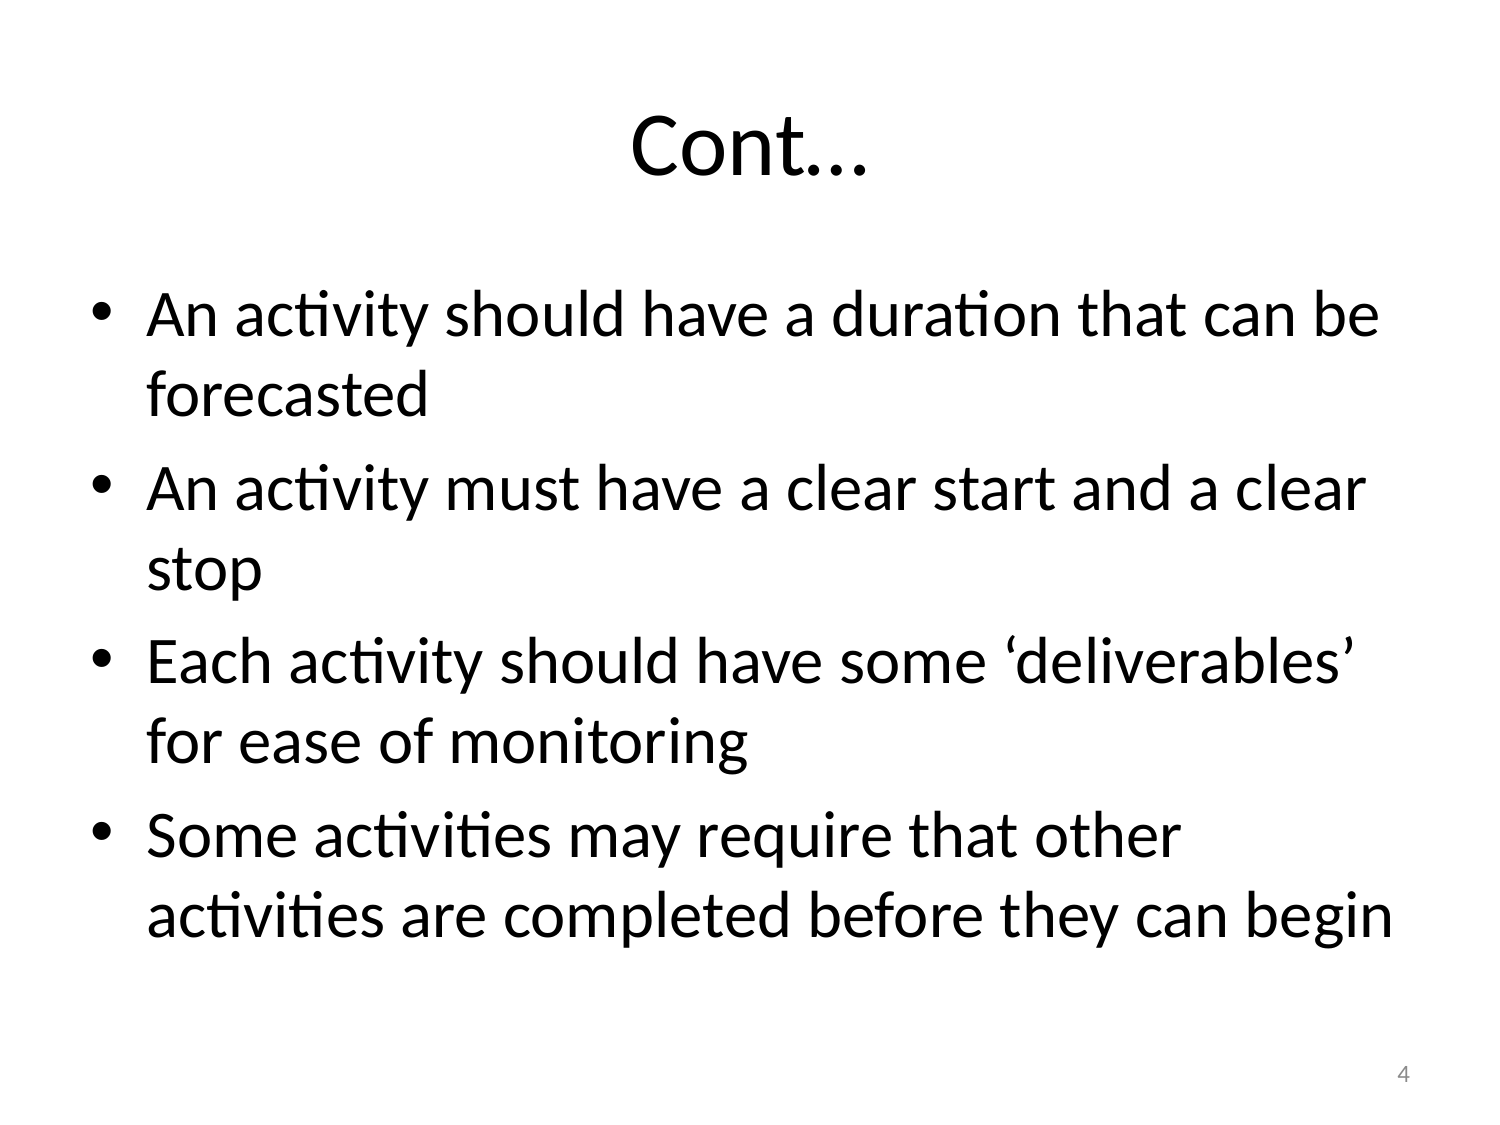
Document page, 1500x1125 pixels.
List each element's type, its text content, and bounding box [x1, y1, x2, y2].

list An activity should have a duration that can be forecasted An activity must have a clear start and a clear stop Each activity should have some ‘deliverables’ for ease of monitoring Some activities may require that other activities are completed before they can begin [75, 262, 1425, 1005]
slide_number 4 [1074, 1042, 1425, 1103]
title Cont… [75, 45, 1425, 233]
